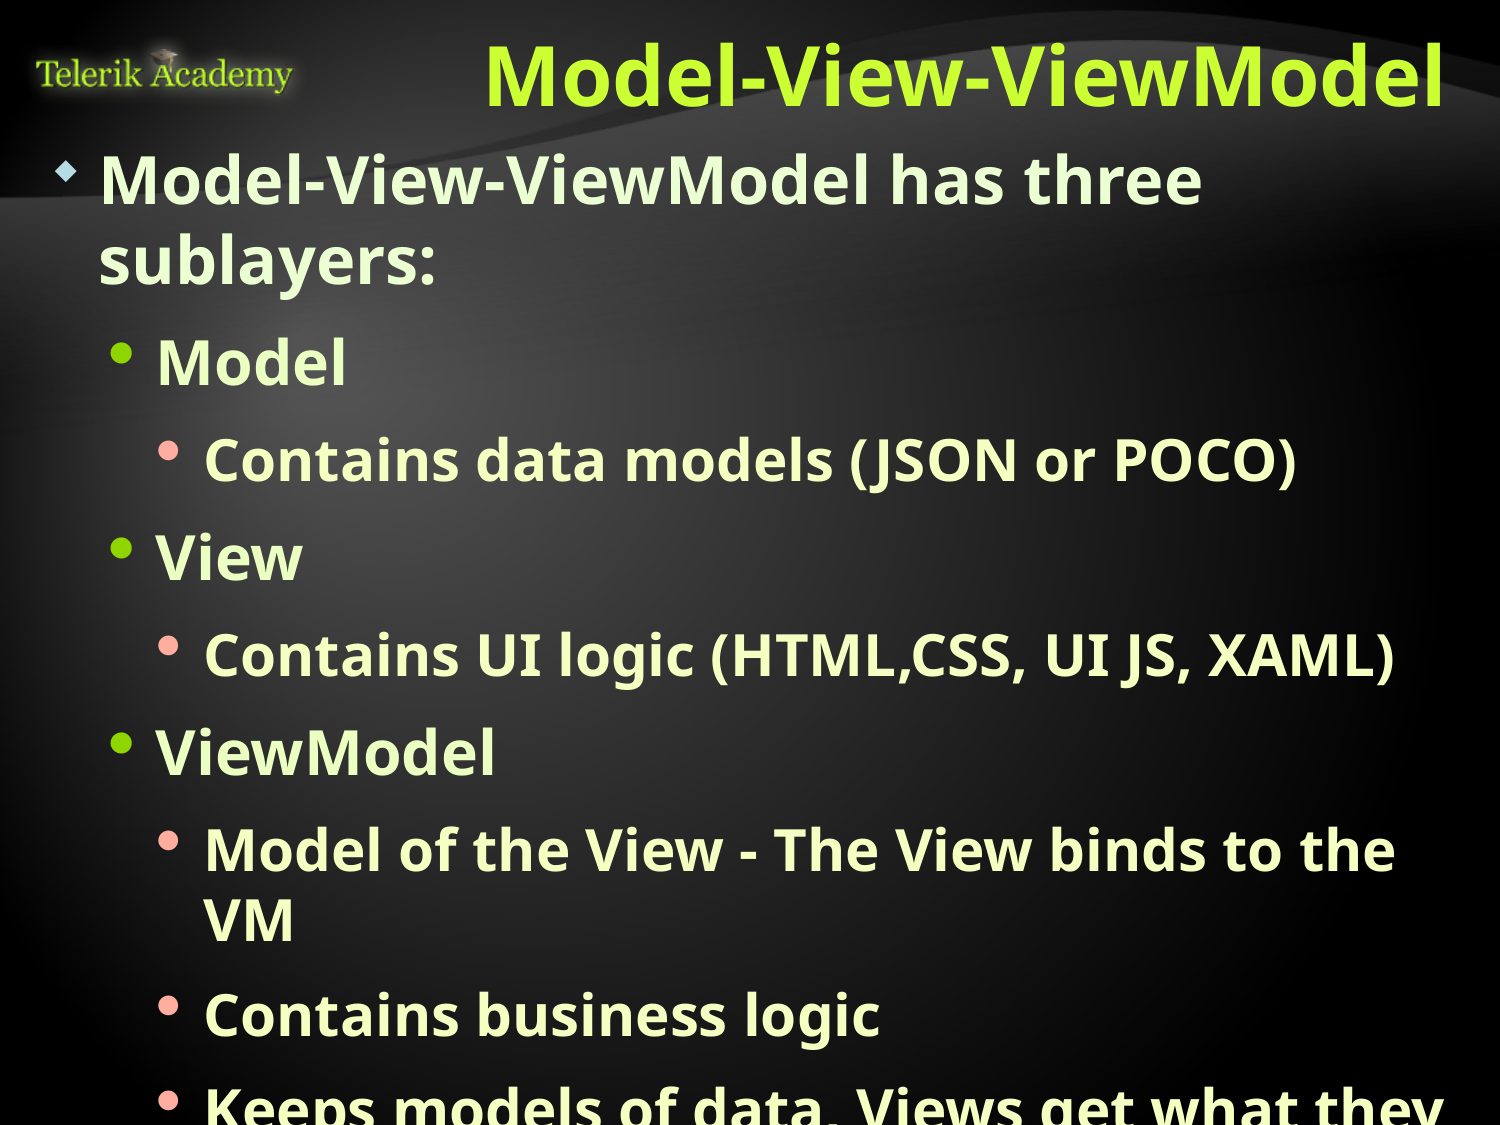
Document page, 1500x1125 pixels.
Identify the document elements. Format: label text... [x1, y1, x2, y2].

list Model-View-ViewModel has three sublayers: Model Contains data models (JSON or POCO) View Contains UI logic (HTML,CSS, UI JS, XAML) ViewModel Model of the View - The View binds to the VM Contains business logic Keeps models of data, Views get what they need Plays the role of the middleman [37, 130, 1463, 1081]
picture [0, 0, 1500, 1125]
title Model-View-ViewModel [300, 12, 1463, 130]
